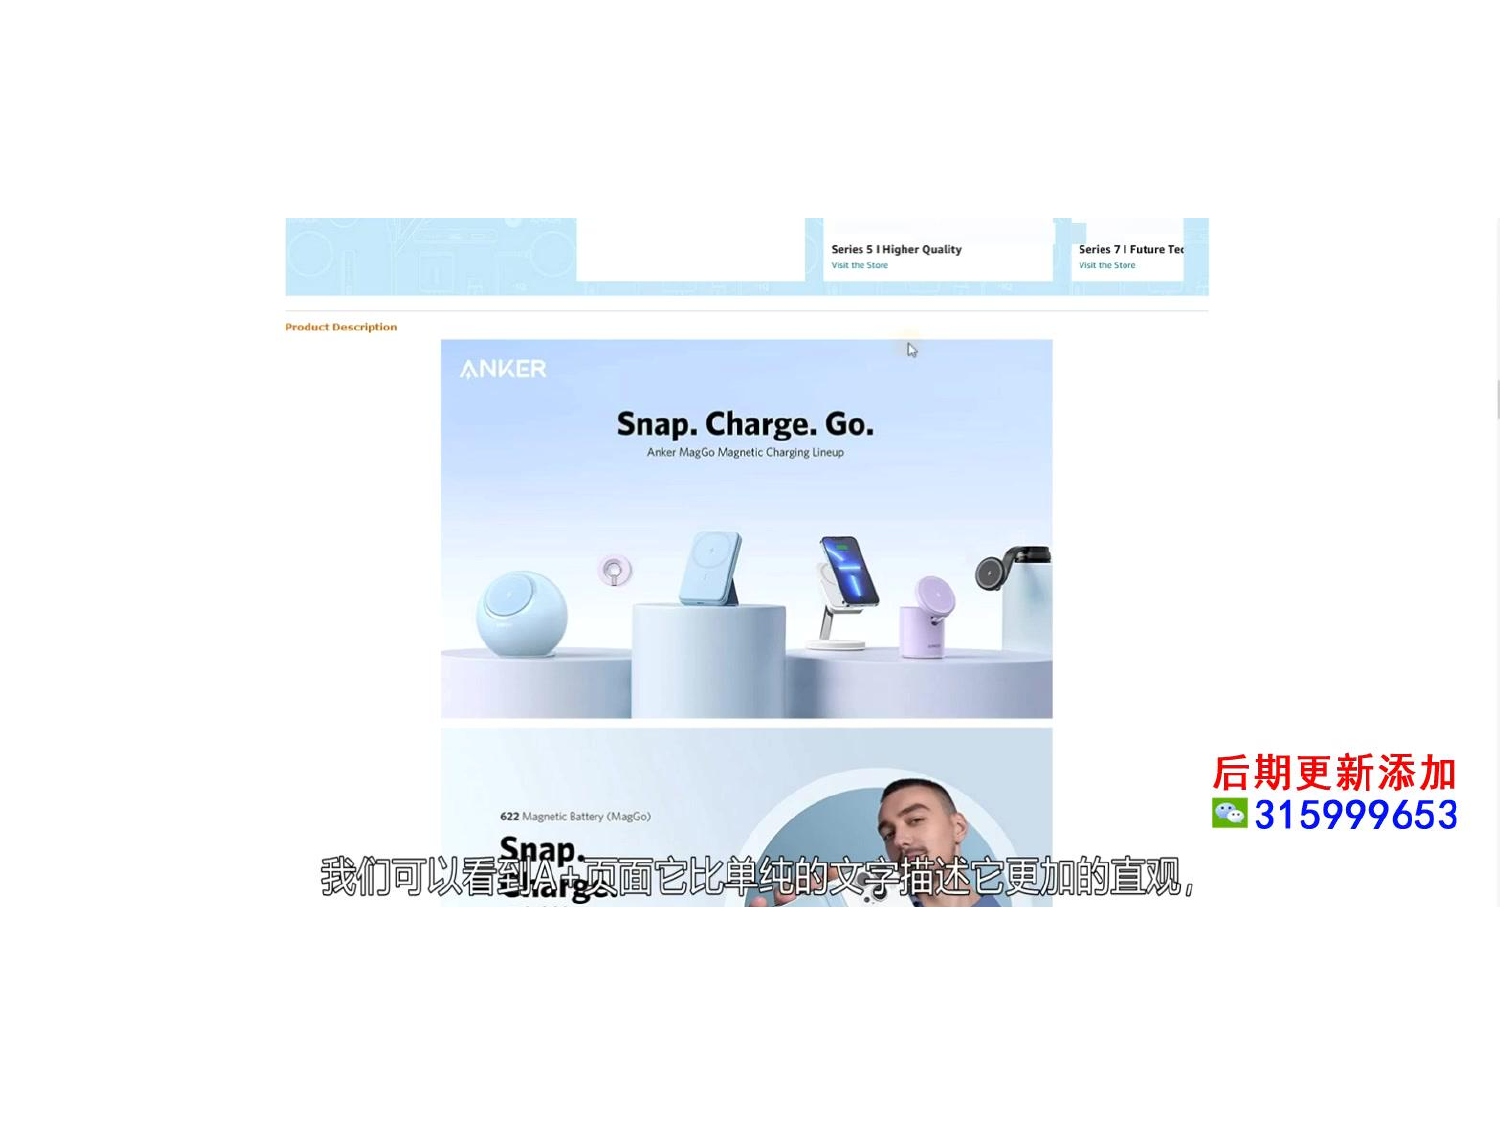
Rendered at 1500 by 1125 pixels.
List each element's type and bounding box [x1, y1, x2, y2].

picture [0, 217, 1500, 908]
